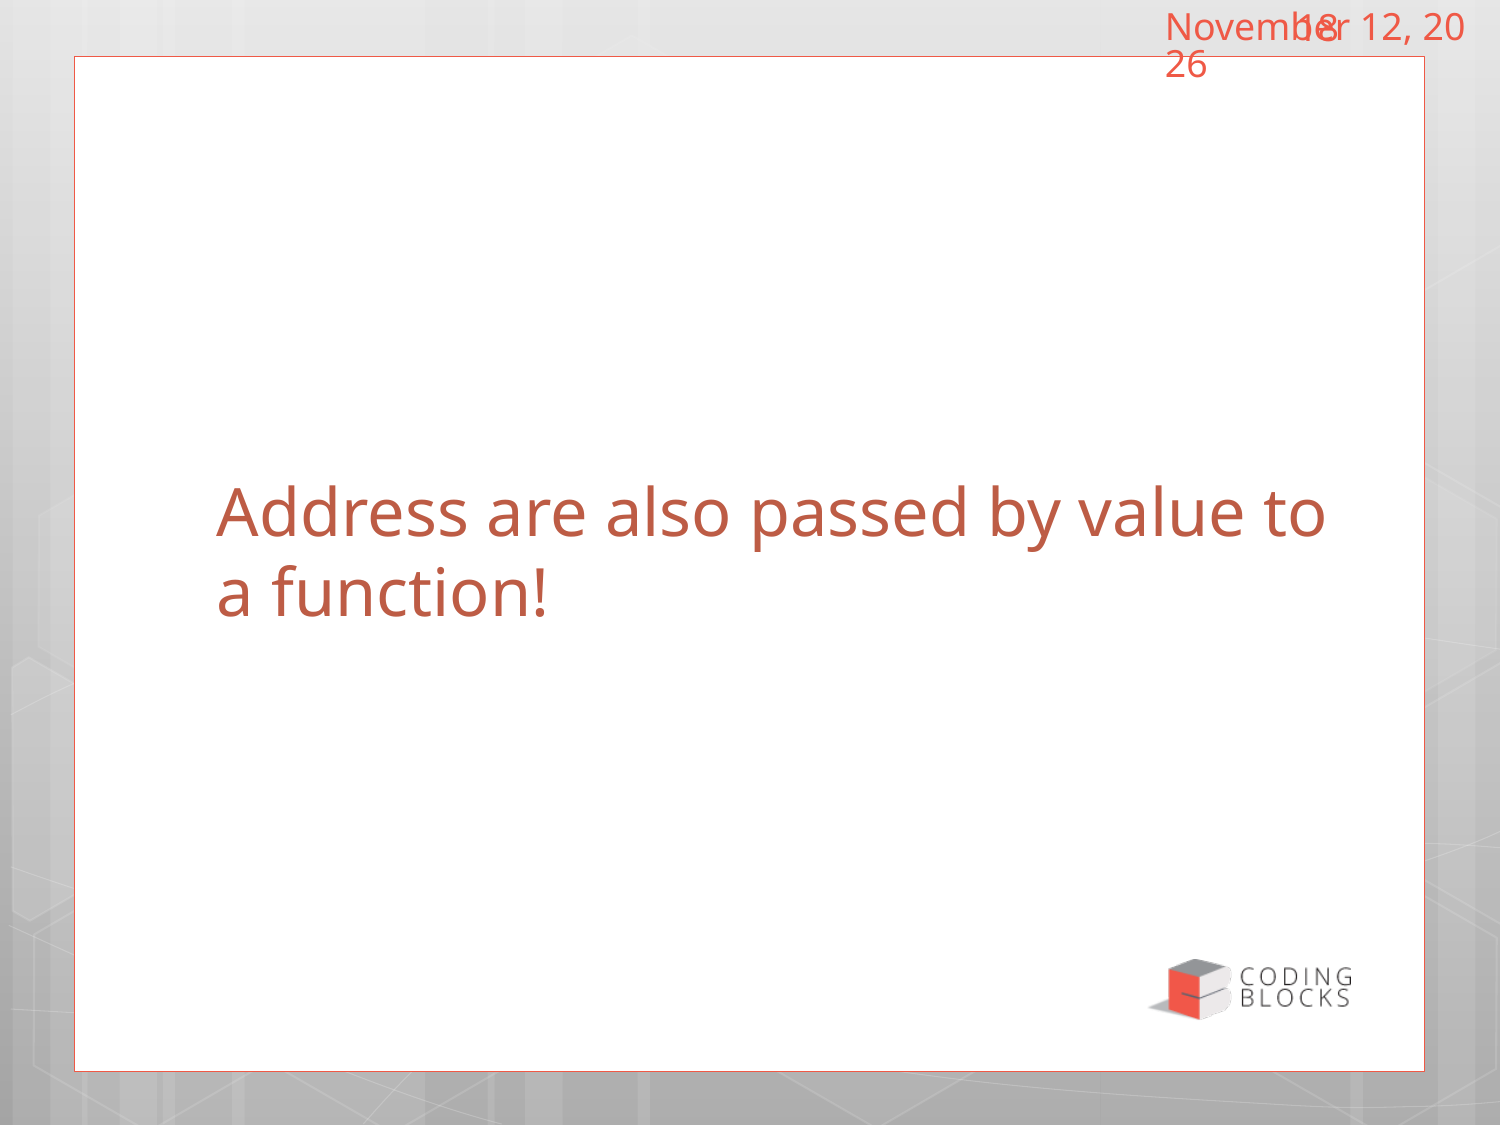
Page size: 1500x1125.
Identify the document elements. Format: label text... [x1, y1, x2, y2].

title Address are also passed by value to a function! [201, 543, 1380, 638]
slide_number 18 [1281, 0, 1500, 37]
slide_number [1149, 0, 1281, 37]
picture [1146, 959, 1351, 1021]
